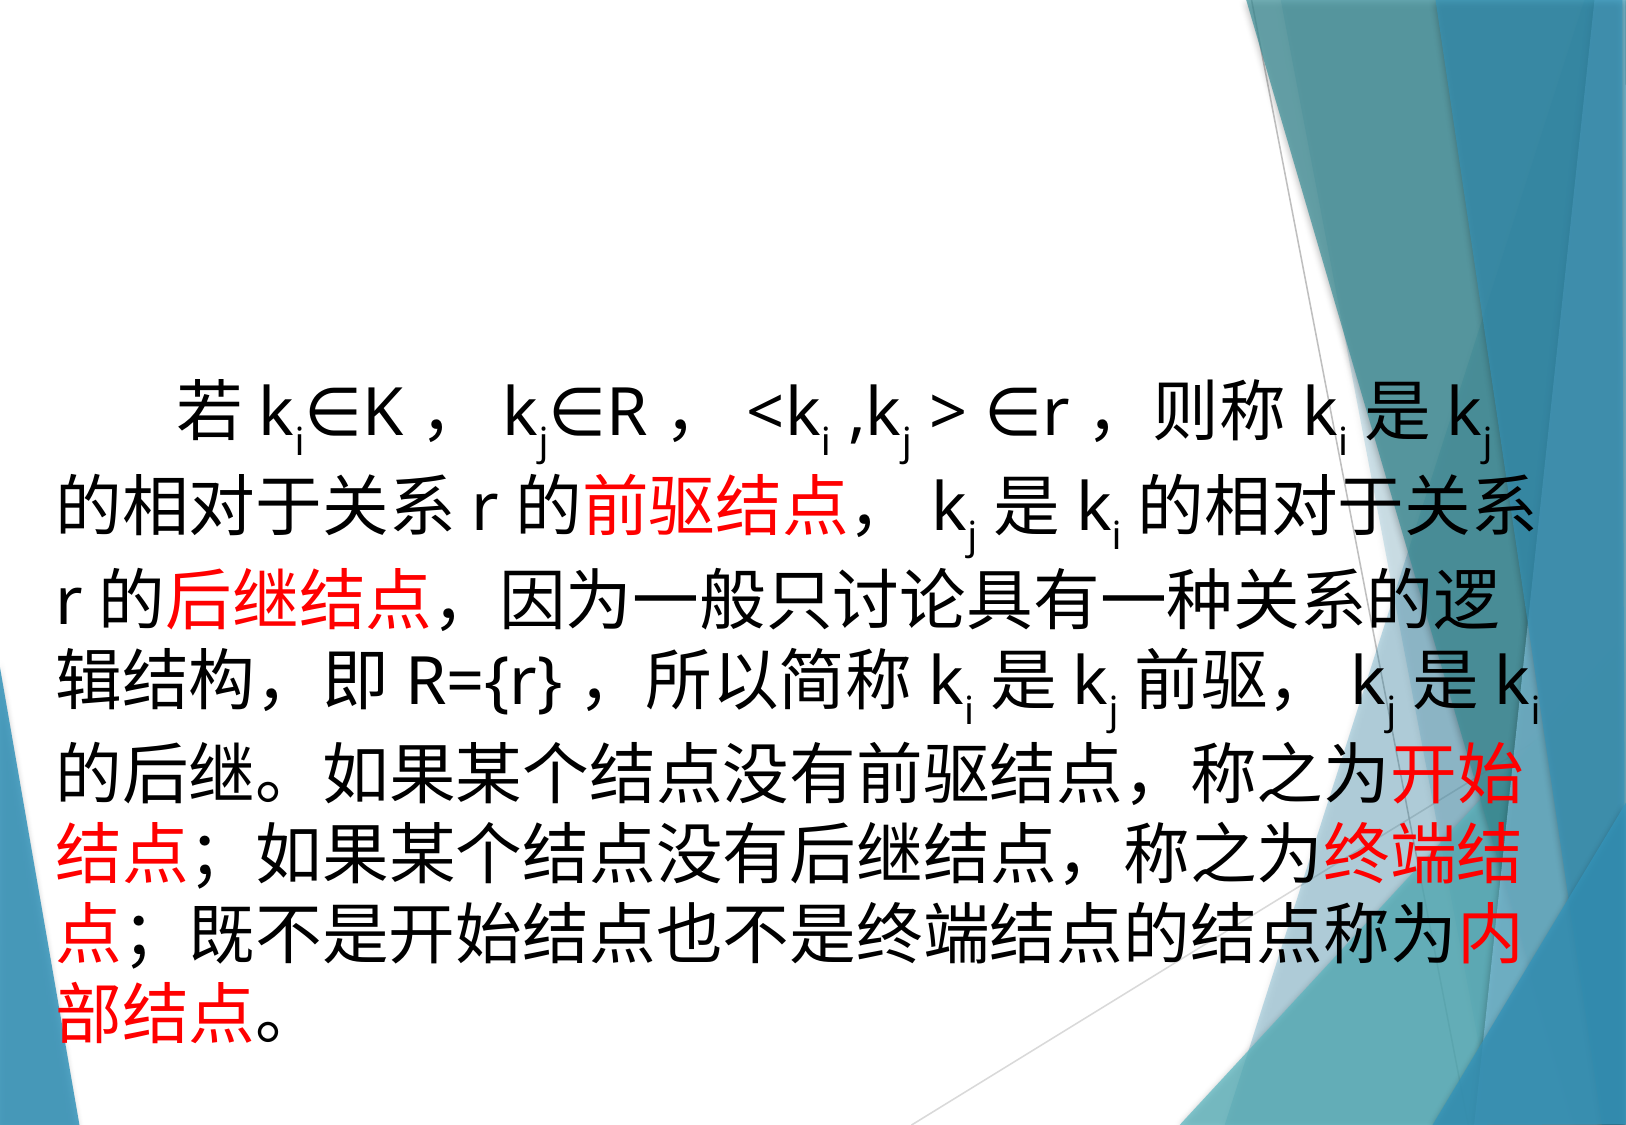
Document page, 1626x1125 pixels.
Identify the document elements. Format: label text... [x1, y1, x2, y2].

text_box 若ki∈K，kj∈R，<ki ,kj > ∈r，则称ki是kj的相对于关系r的前驱结点，kj是ki的相对于关系r的后继结点，因为一般只讨论具有一种关系的逻辑结构，即R={r}，所以简称ki是kj前驱，kj是ki的后继。如果某个结点没有前驱结点，称之为开始结点；如果某个结点没有后继结点，称之为终端结点；既不是开始结点也不是终端结点的结点称为内部结点。 [40, 361, 1571, 1060]
